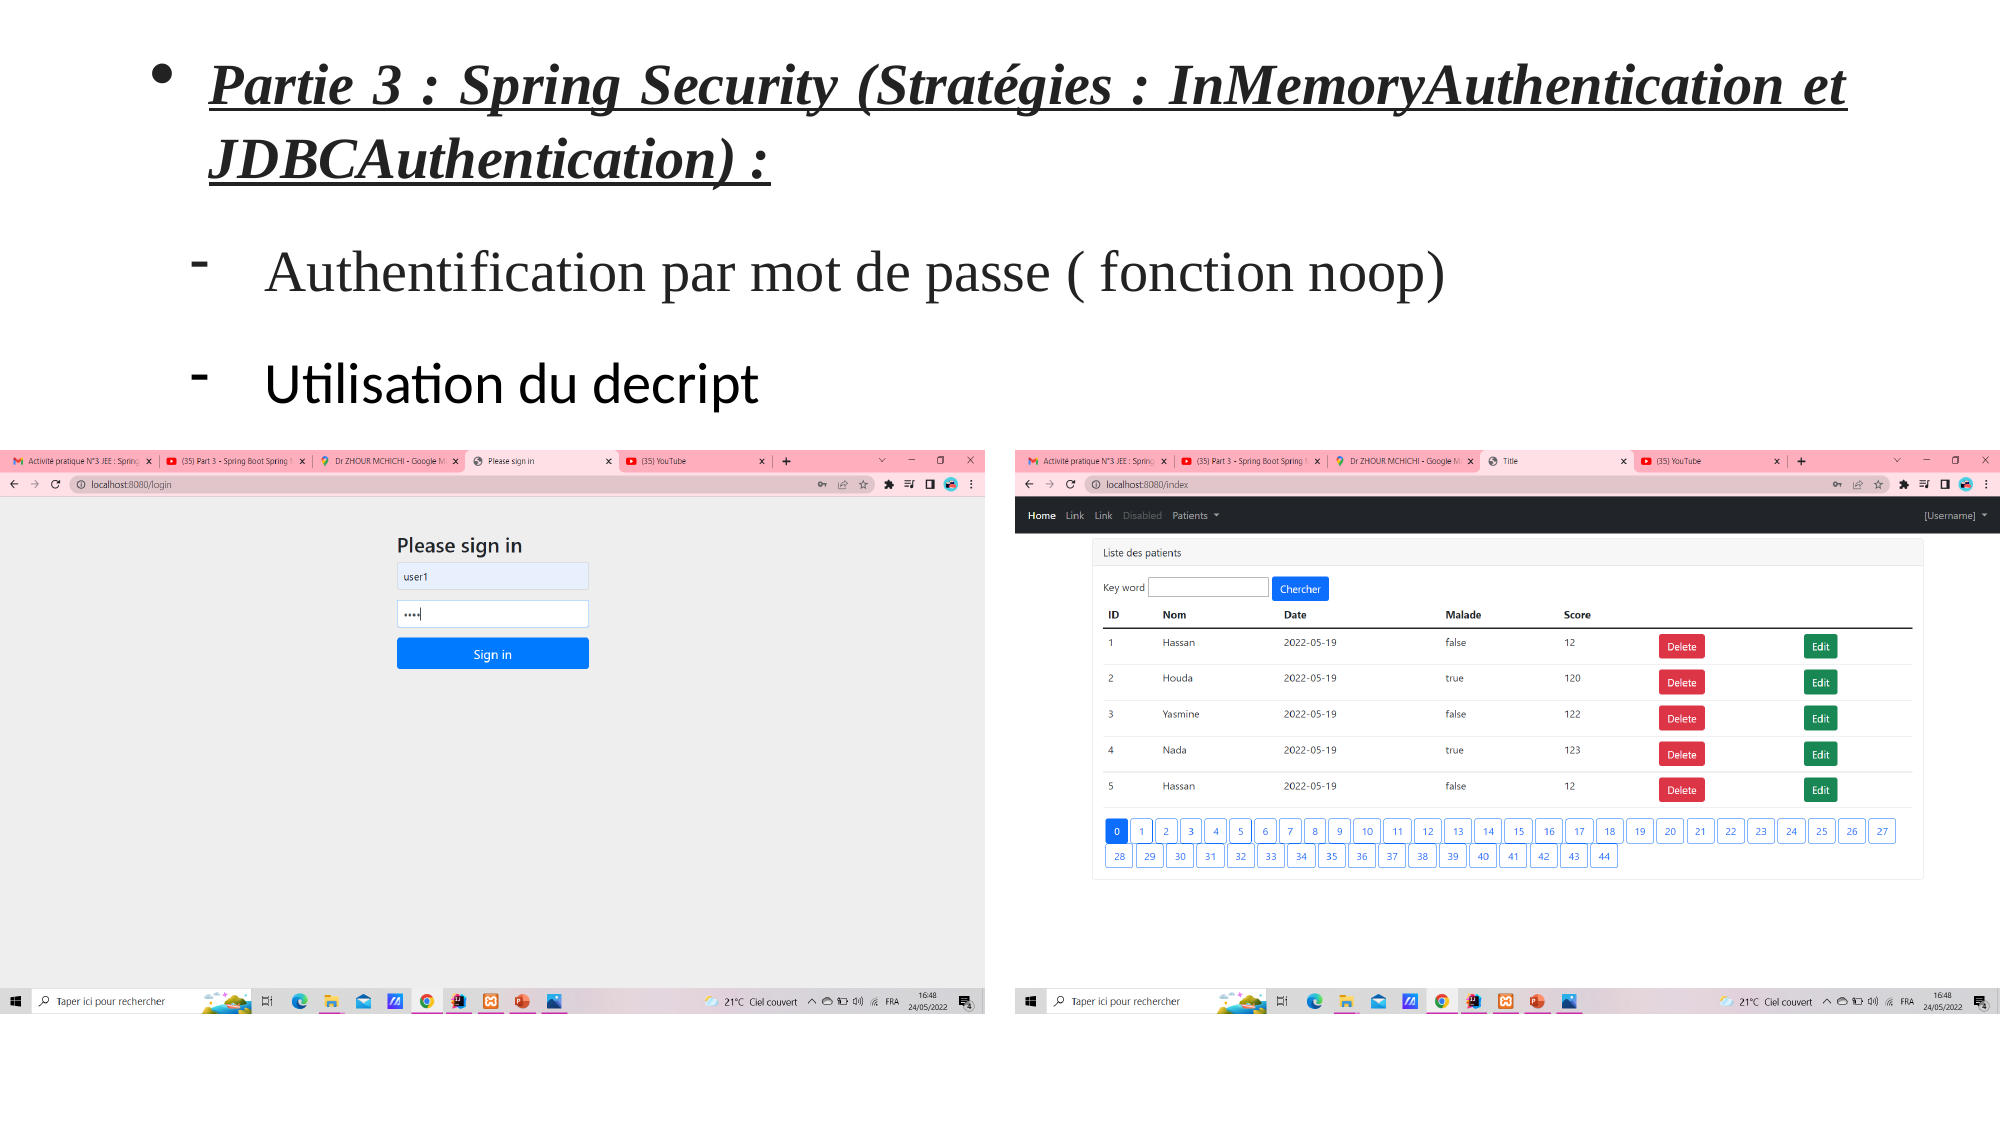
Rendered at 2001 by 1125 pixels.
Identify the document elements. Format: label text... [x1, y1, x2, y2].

picture [0, 450, 985, 1014]
list Partie 3 : Spring Security (Stratégies : InMemoryAuthentication et JDBCAuthentication) : Authentification par mot de passe ( fonction noop) Utilisation du decript [137, 33, 1863, 1014]
picture [1015, 450, 2000, 1014]
